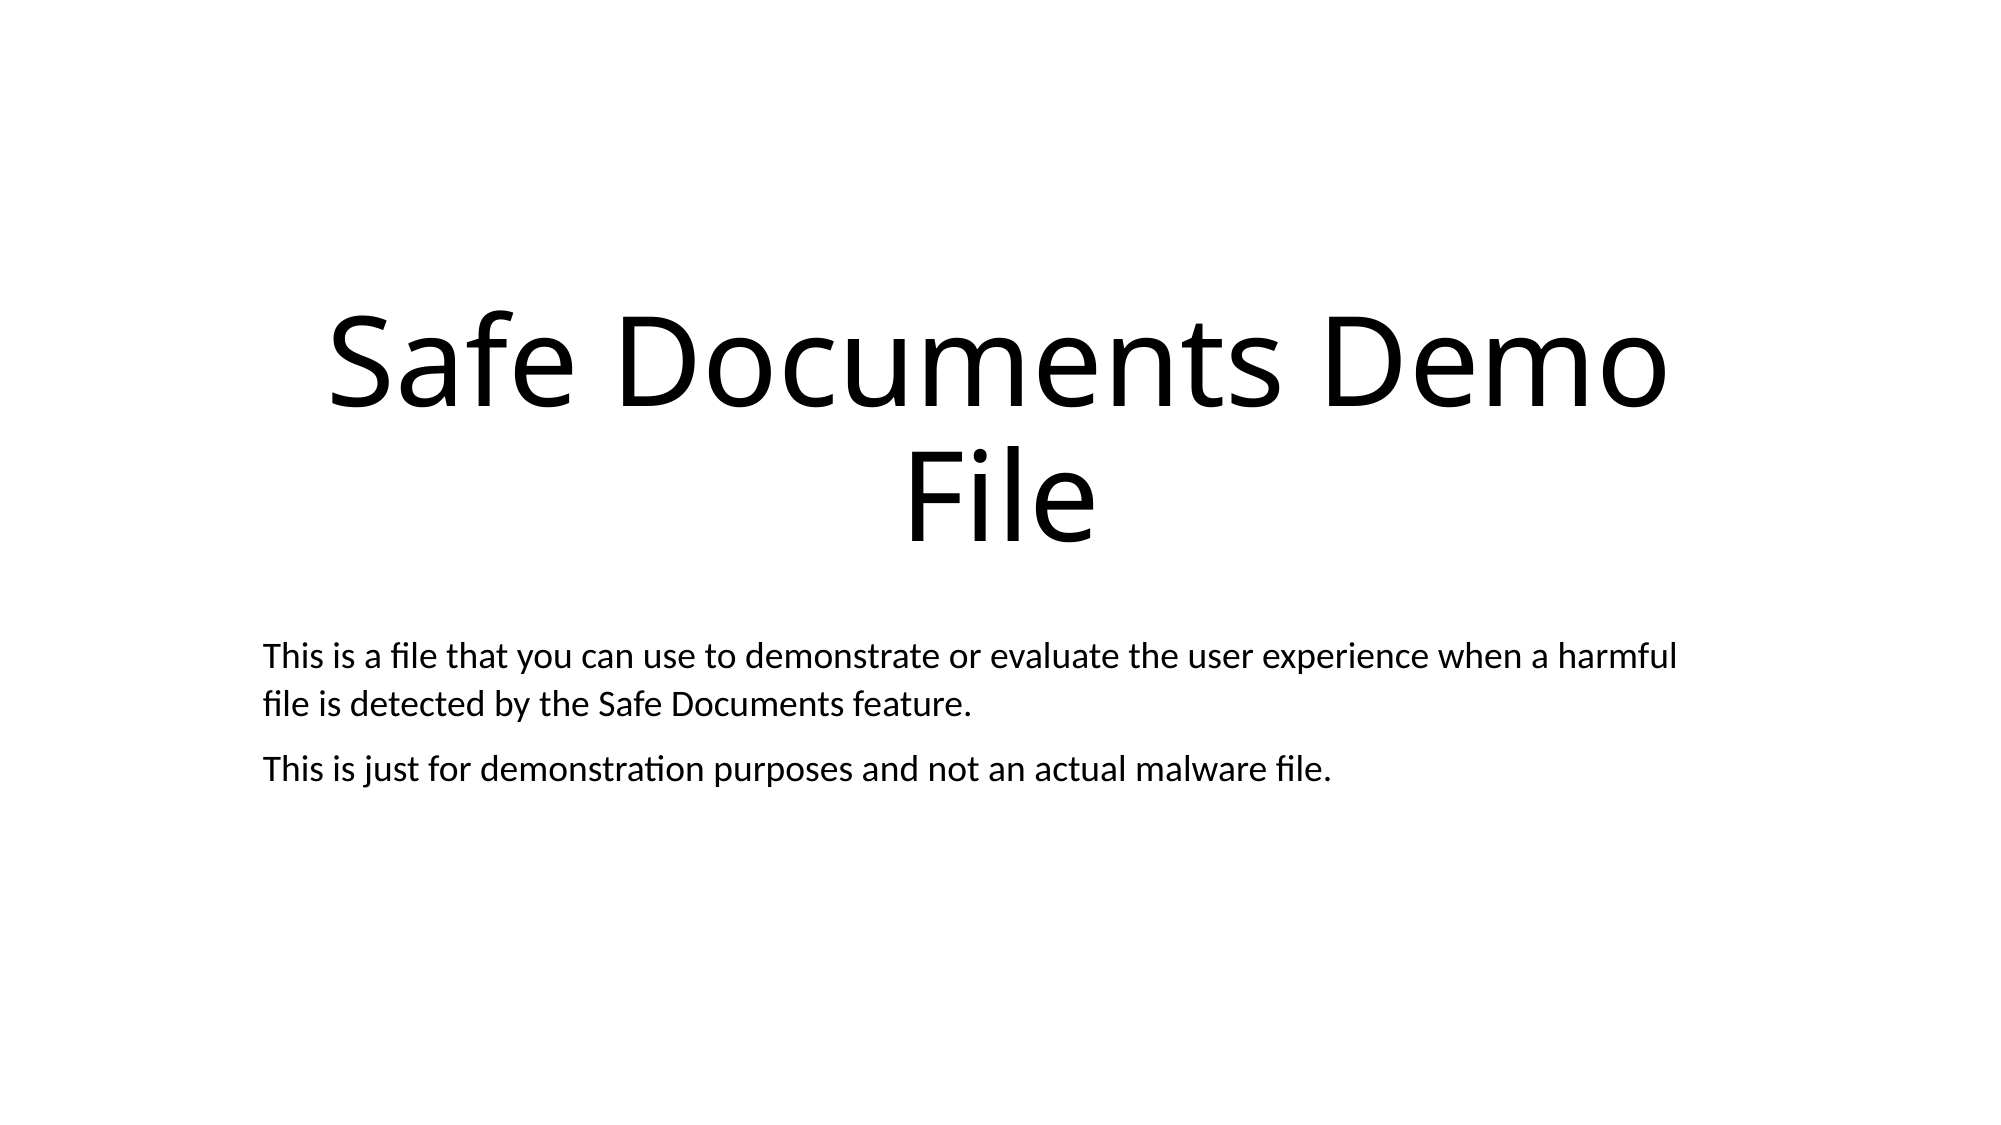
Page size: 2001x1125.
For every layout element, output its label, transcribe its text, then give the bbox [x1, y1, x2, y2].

title Safe Documents Demo File [249, 184, 1750, 576]
subtitle This is a file that you can use to demonstrate or evaluate the user experience when a harmful file is detected by the Safe Documents feature. This is just for demonstration purposes and not an actual malware file. [247, 620, 1748, 892]
